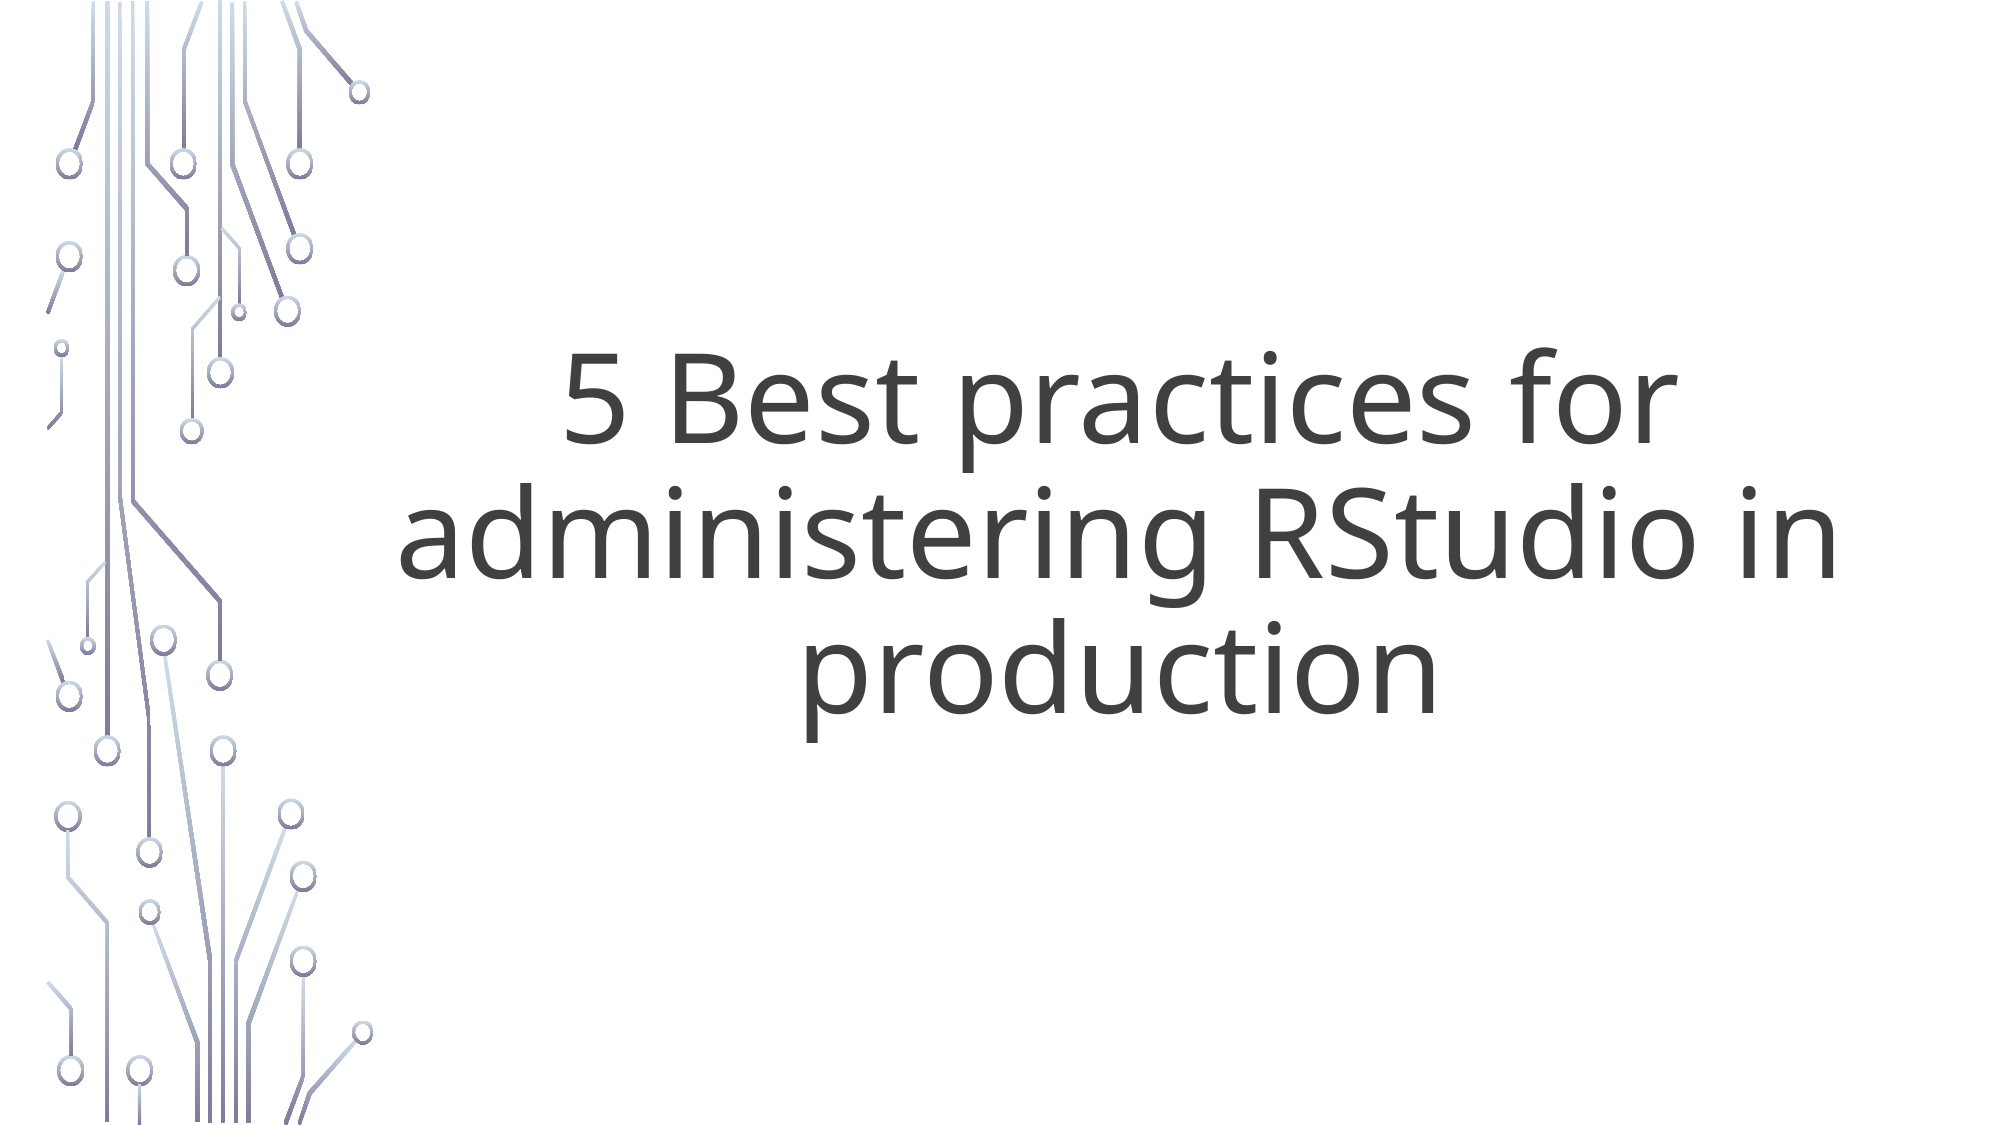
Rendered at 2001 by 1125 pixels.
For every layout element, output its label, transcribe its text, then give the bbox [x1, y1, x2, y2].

title 5 Best practices for administering RStudio in production [330, 280, 1910, 749]
